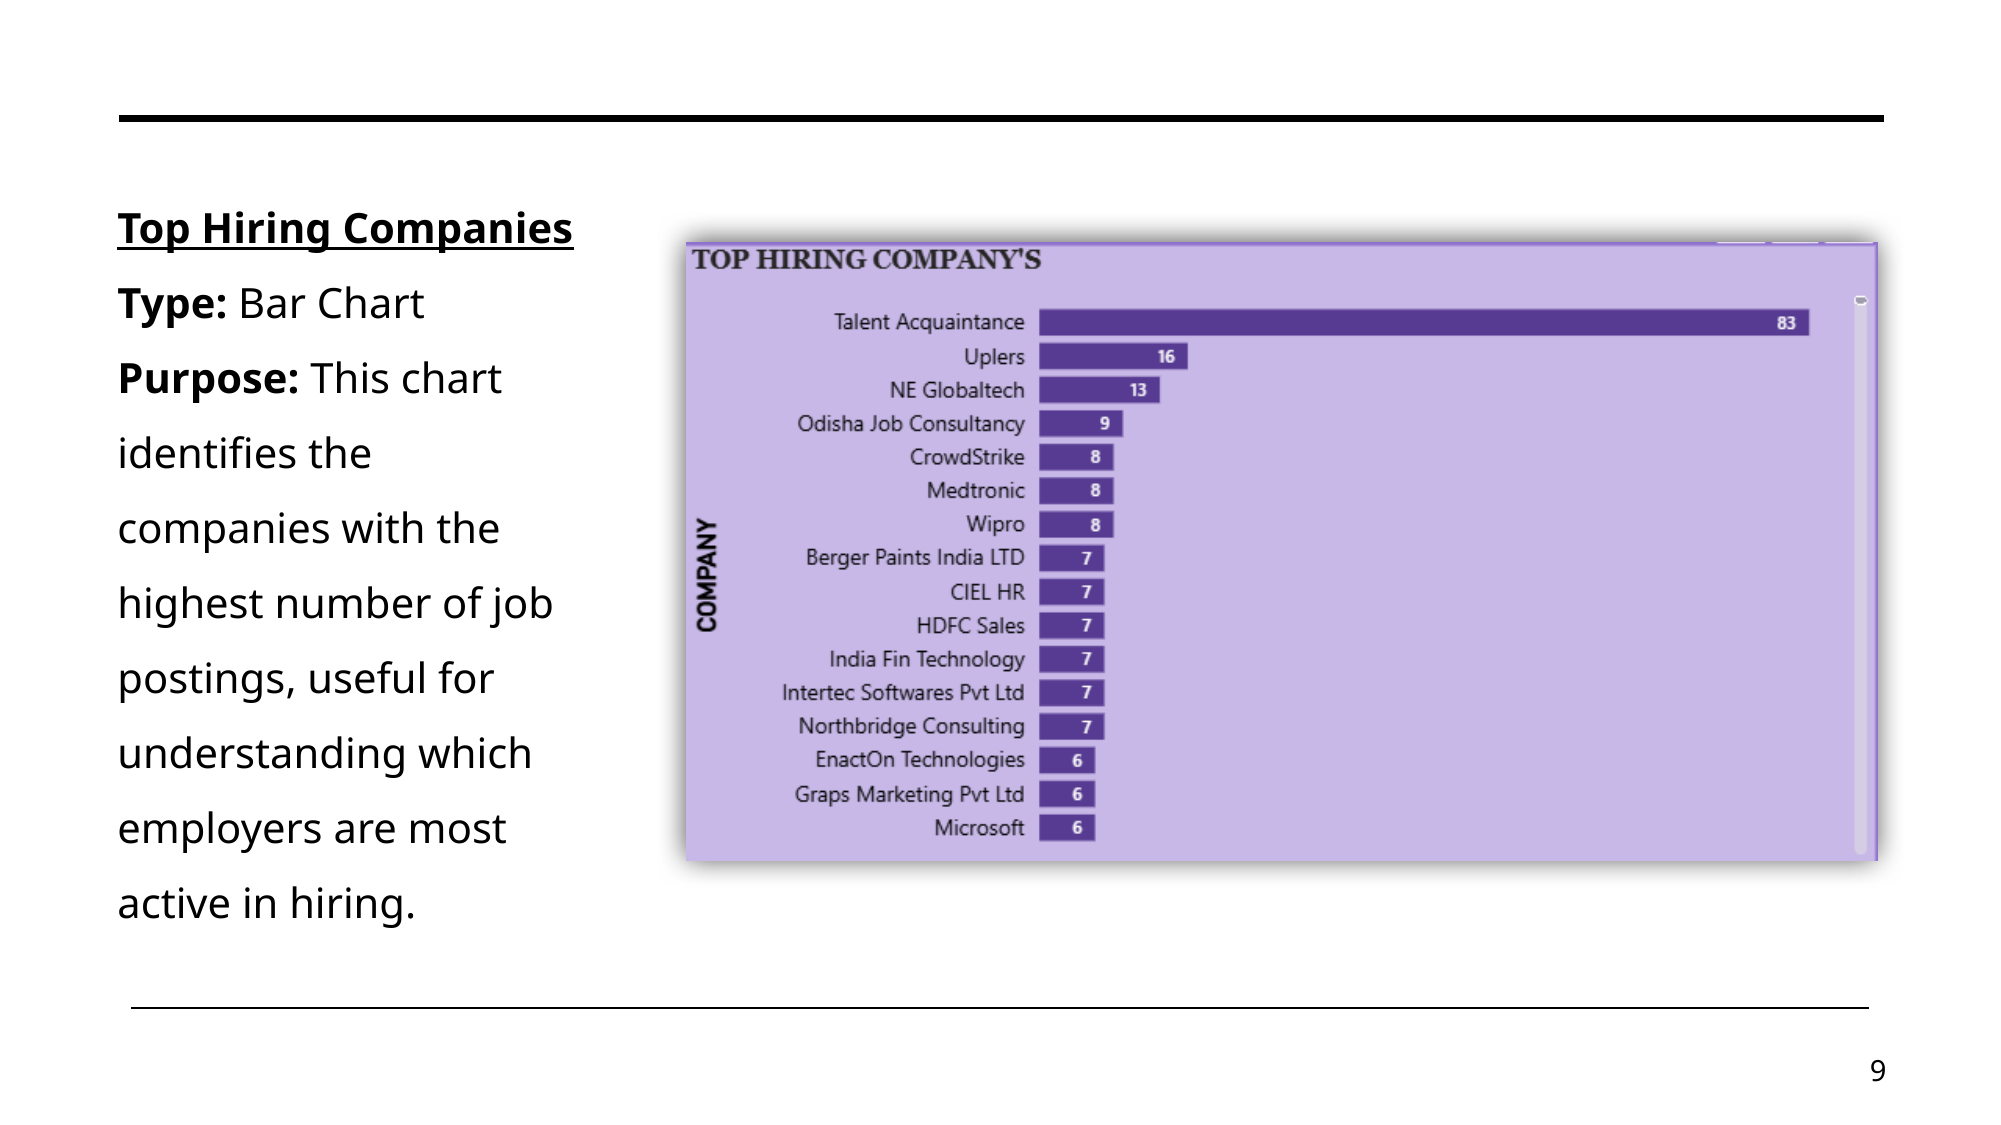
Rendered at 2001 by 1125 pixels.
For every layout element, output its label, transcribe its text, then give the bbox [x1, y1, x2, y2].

text_box Top Hiring Companies Type: Bar Chart Purpose: This chart identifies the companies with the highest number of job postings, useful for understanding which employers are most active in hiring. [102, 169, 602, 1010]
picture [686, 242, 1878, 861]
slide_number 9 [1791, 1042, 1902, 1103]
